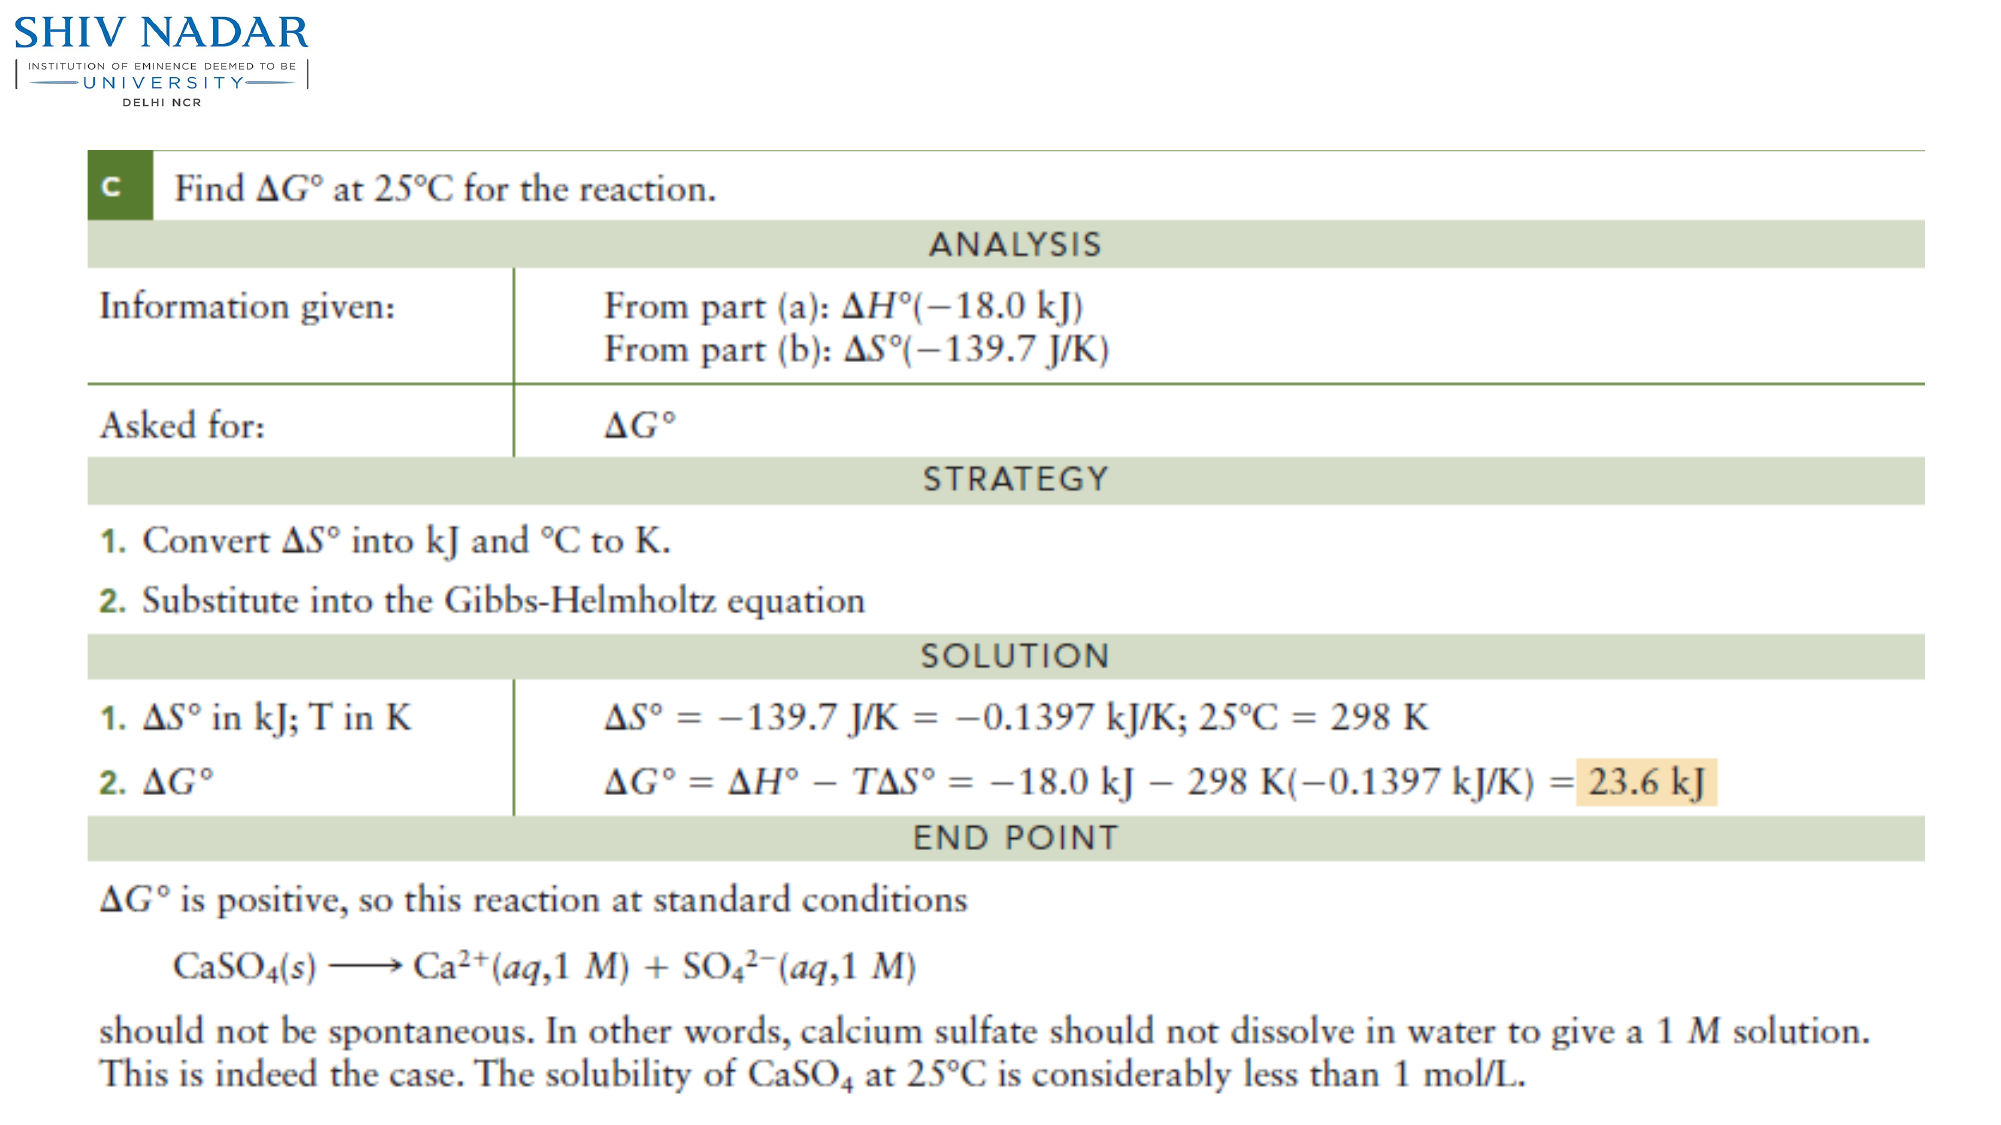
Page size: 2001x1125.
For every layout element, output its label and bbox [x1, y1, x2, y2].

picture [0, 12, 325, 113]
text_box [87, 149, 1926, 1103]
